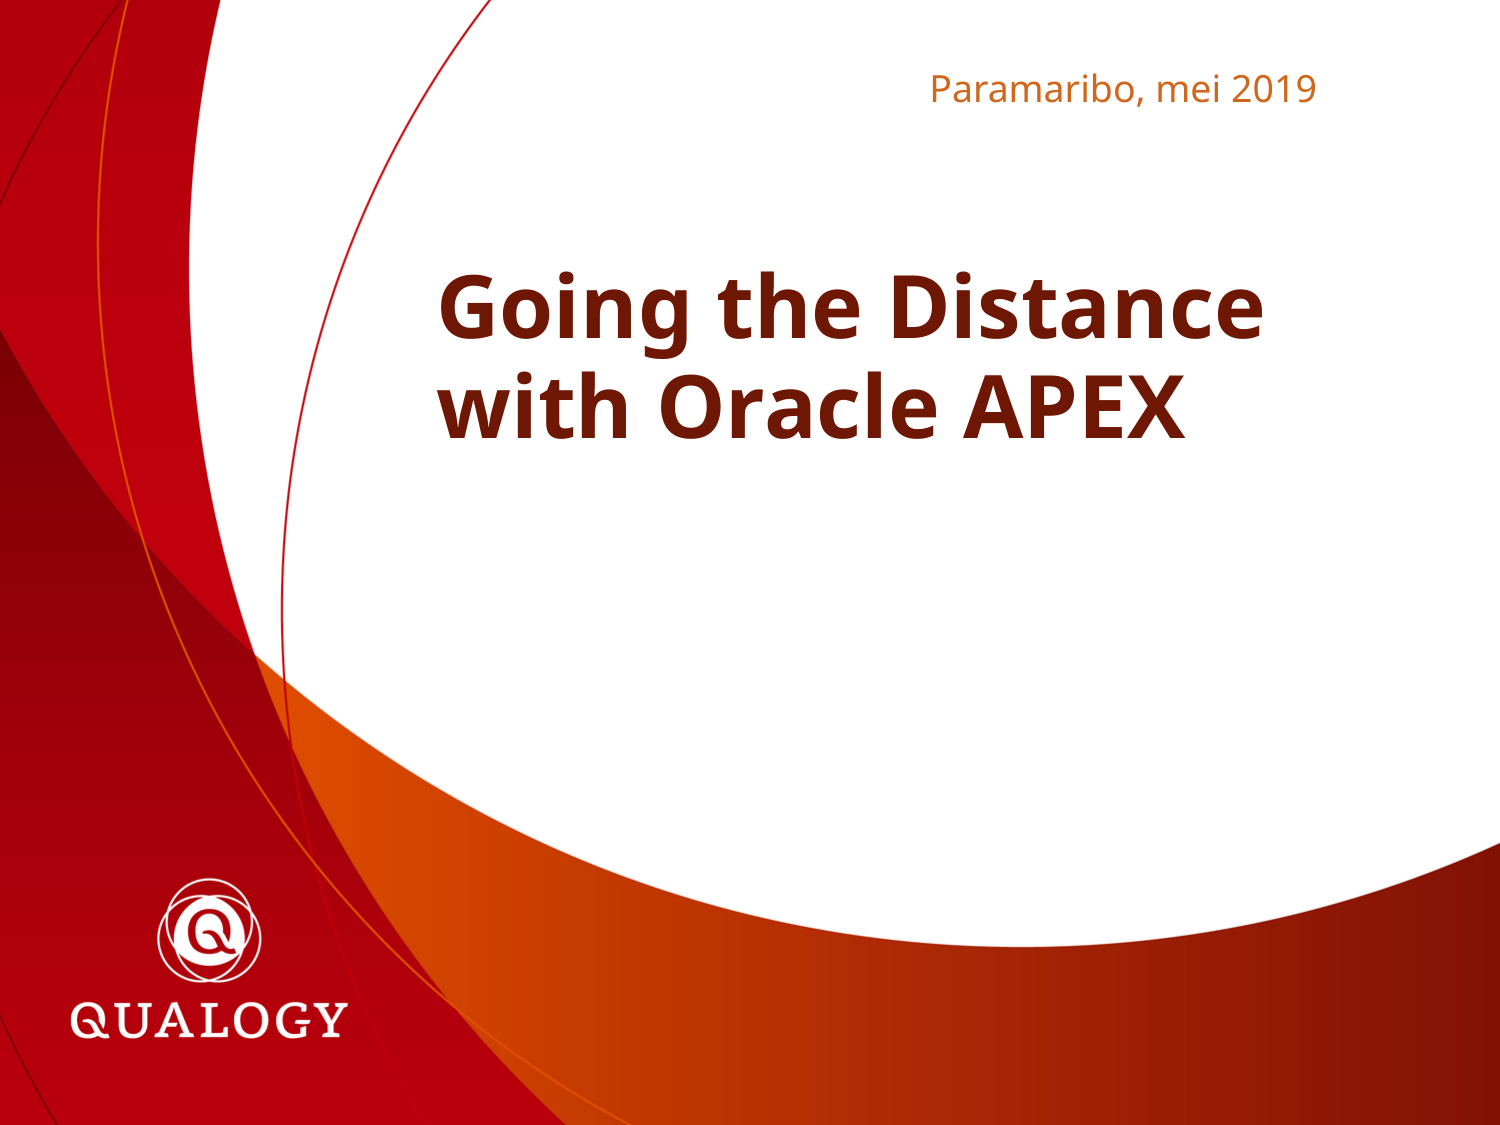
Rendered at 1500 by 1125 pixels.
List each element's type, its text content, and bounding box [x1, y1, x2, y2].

picture [0, 0, 1500, 1125]
subtitle Paramaribo, mei 2019 [914, 47, 1386, 162]
title Going the Distance with Oracle APEX [421, 161, 1349, 464]
